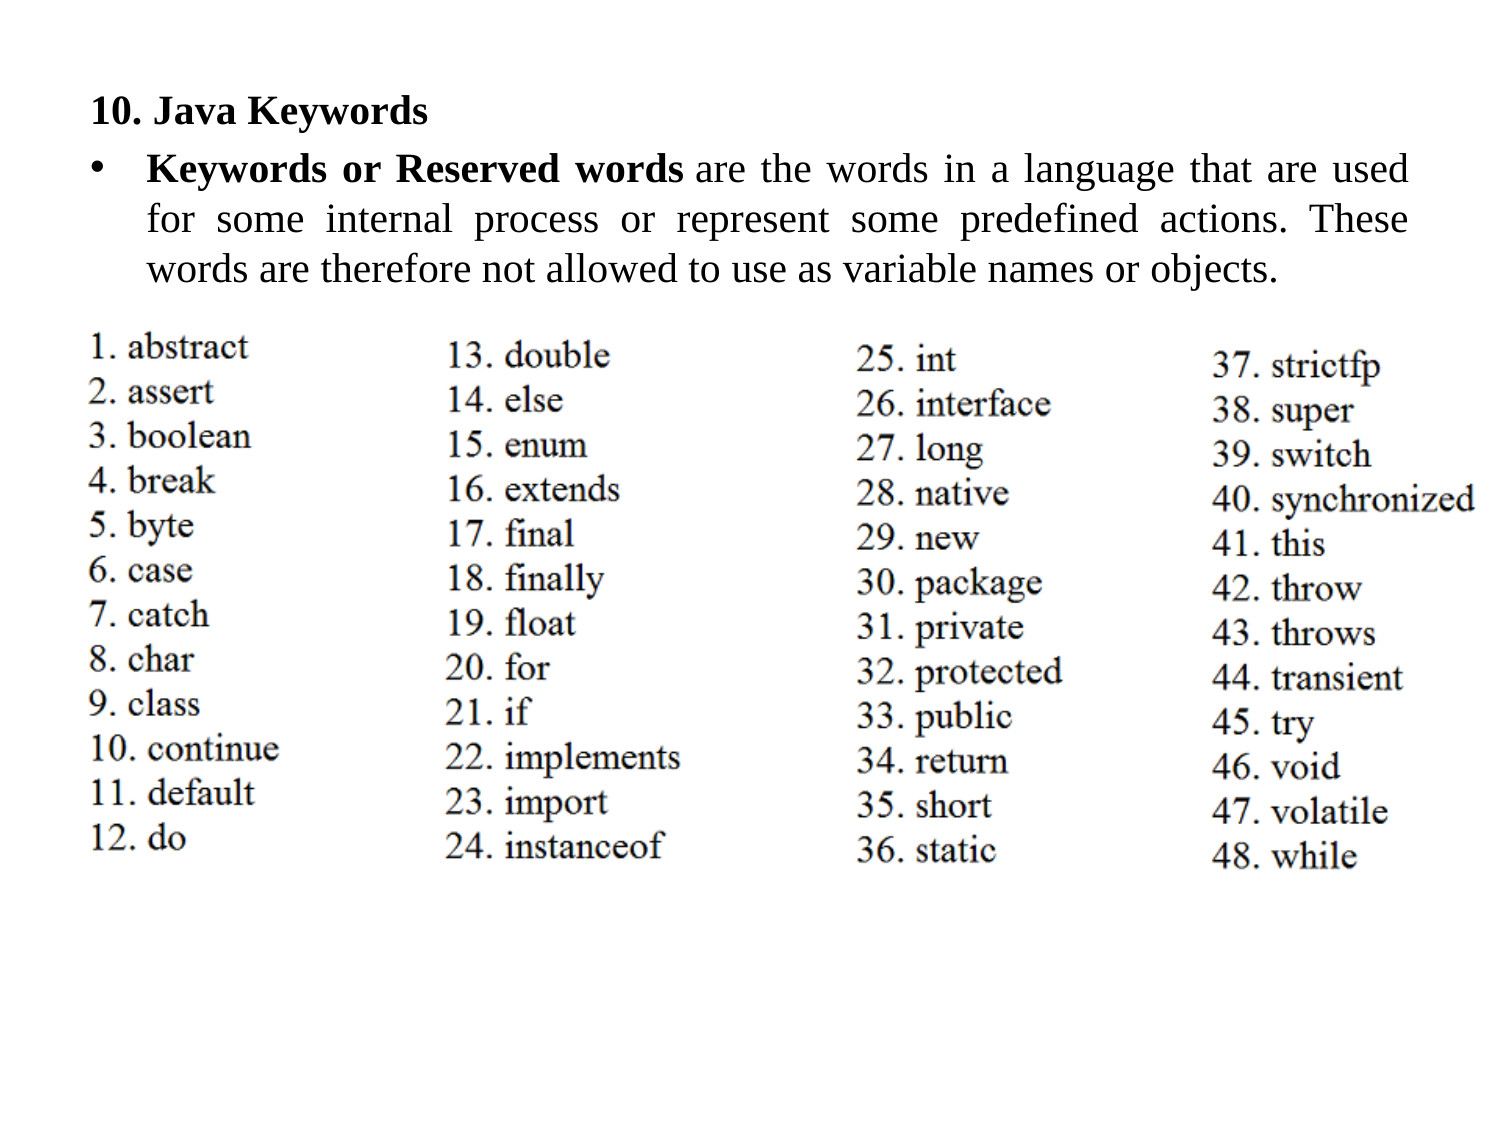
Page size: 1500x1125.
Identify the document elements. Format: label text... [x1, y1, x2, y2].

picture [49, 312, 1500, 1076]
list 10. Java Keywords Keywords or Reserved words are the words in a language that are used for some internal process or represent some predefined actions. These words are therefore not allowed to use as variable names or objects. [75, 75, 1425, 310]
